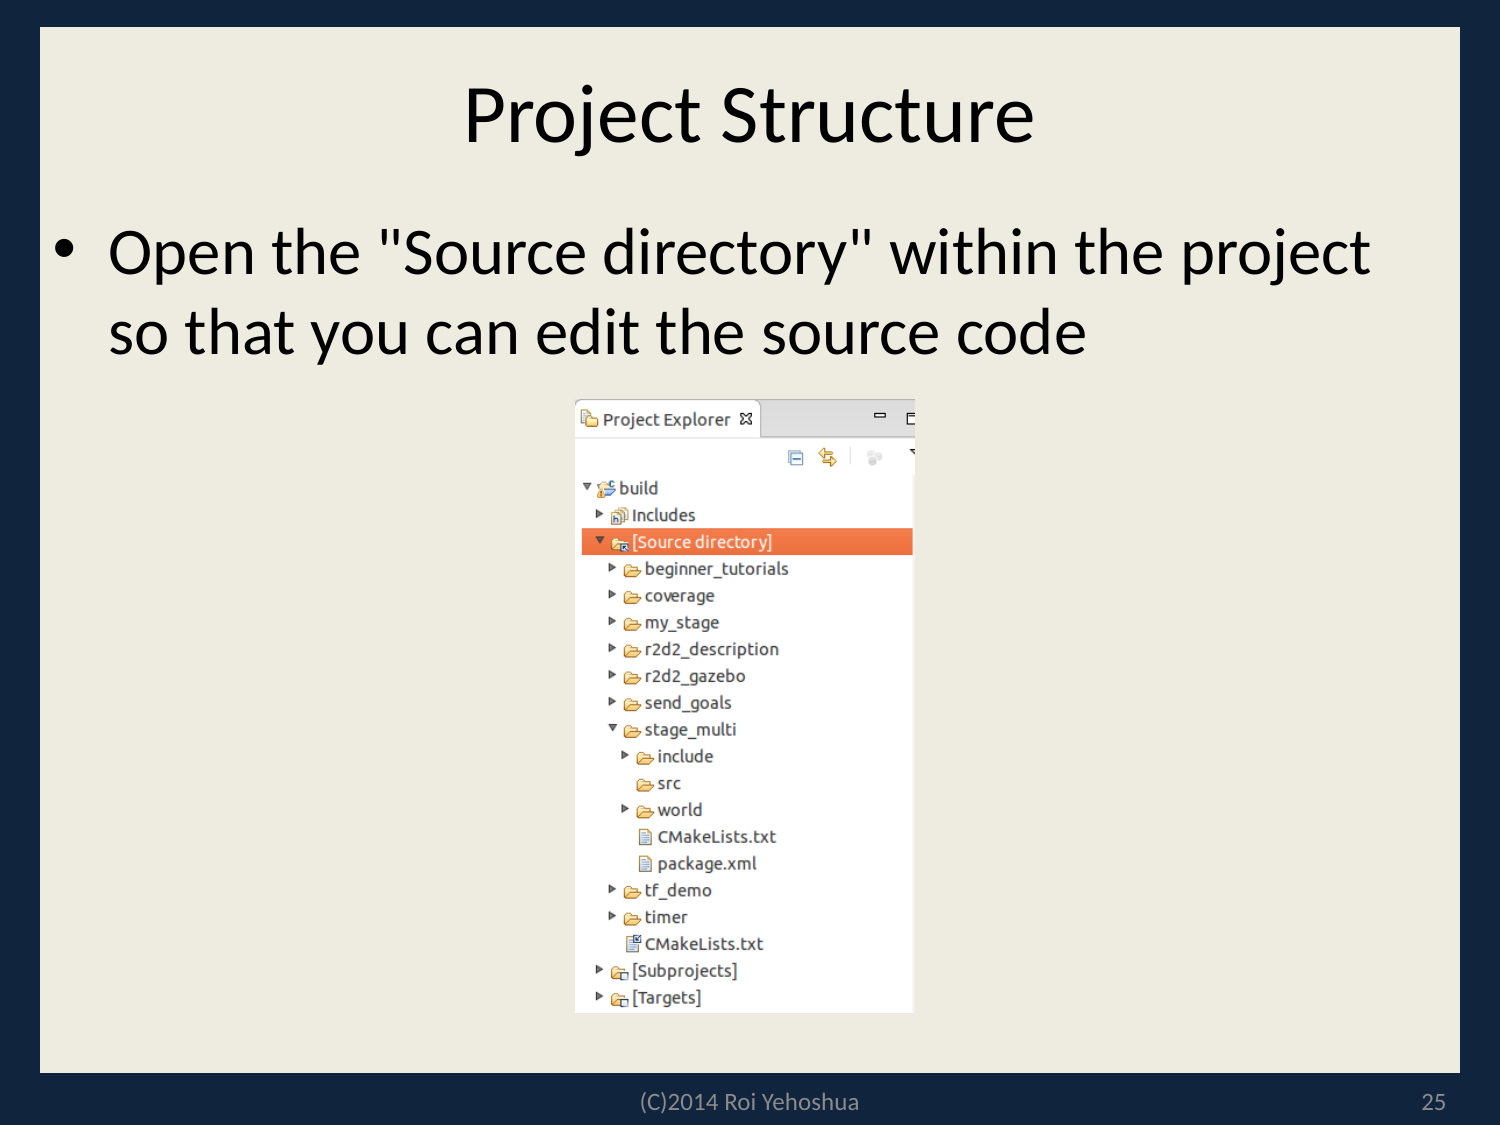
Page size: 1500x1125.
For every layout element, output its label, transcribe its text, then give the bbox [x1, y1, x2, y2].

slide_number 25 [1111, 1074, 1462, 1125]
footer (C)2014 Roi Yehoshua [512, 1074, 988, 1125]
list Open the "Source directory" within the project so that you can edit the source code [37, 200, 1463, 1080]
title Project Structure [37, 31, 1463, 188]
picture [574, 399, 915, 1013]
